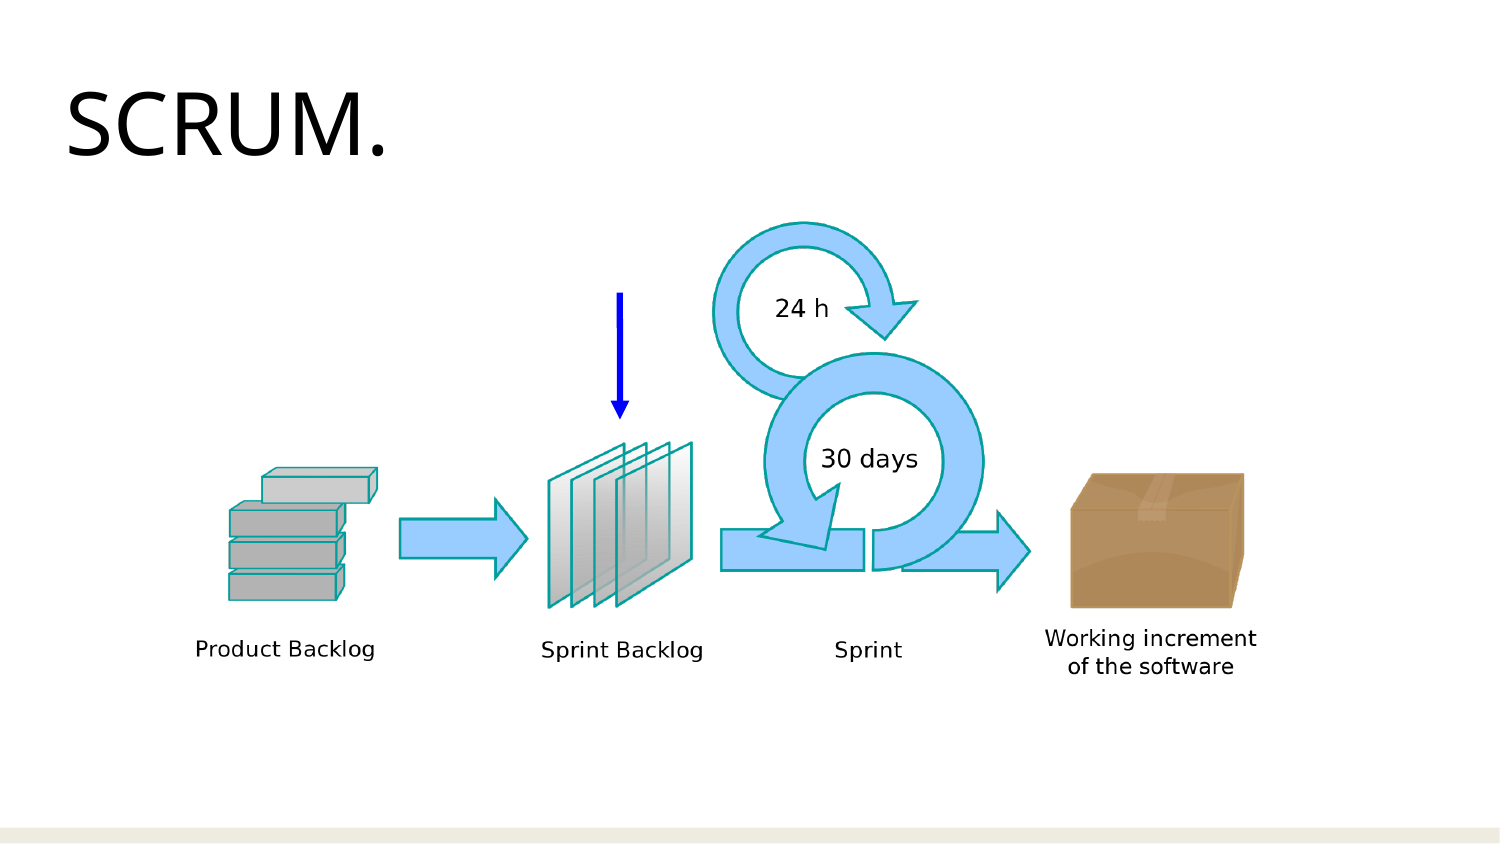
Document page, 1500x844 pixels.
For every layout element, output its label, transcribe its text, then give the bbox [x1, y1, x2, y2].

picture [169, 182, 1289, 742]
text_box SCRUM. [51, 51, 1449, 188]
